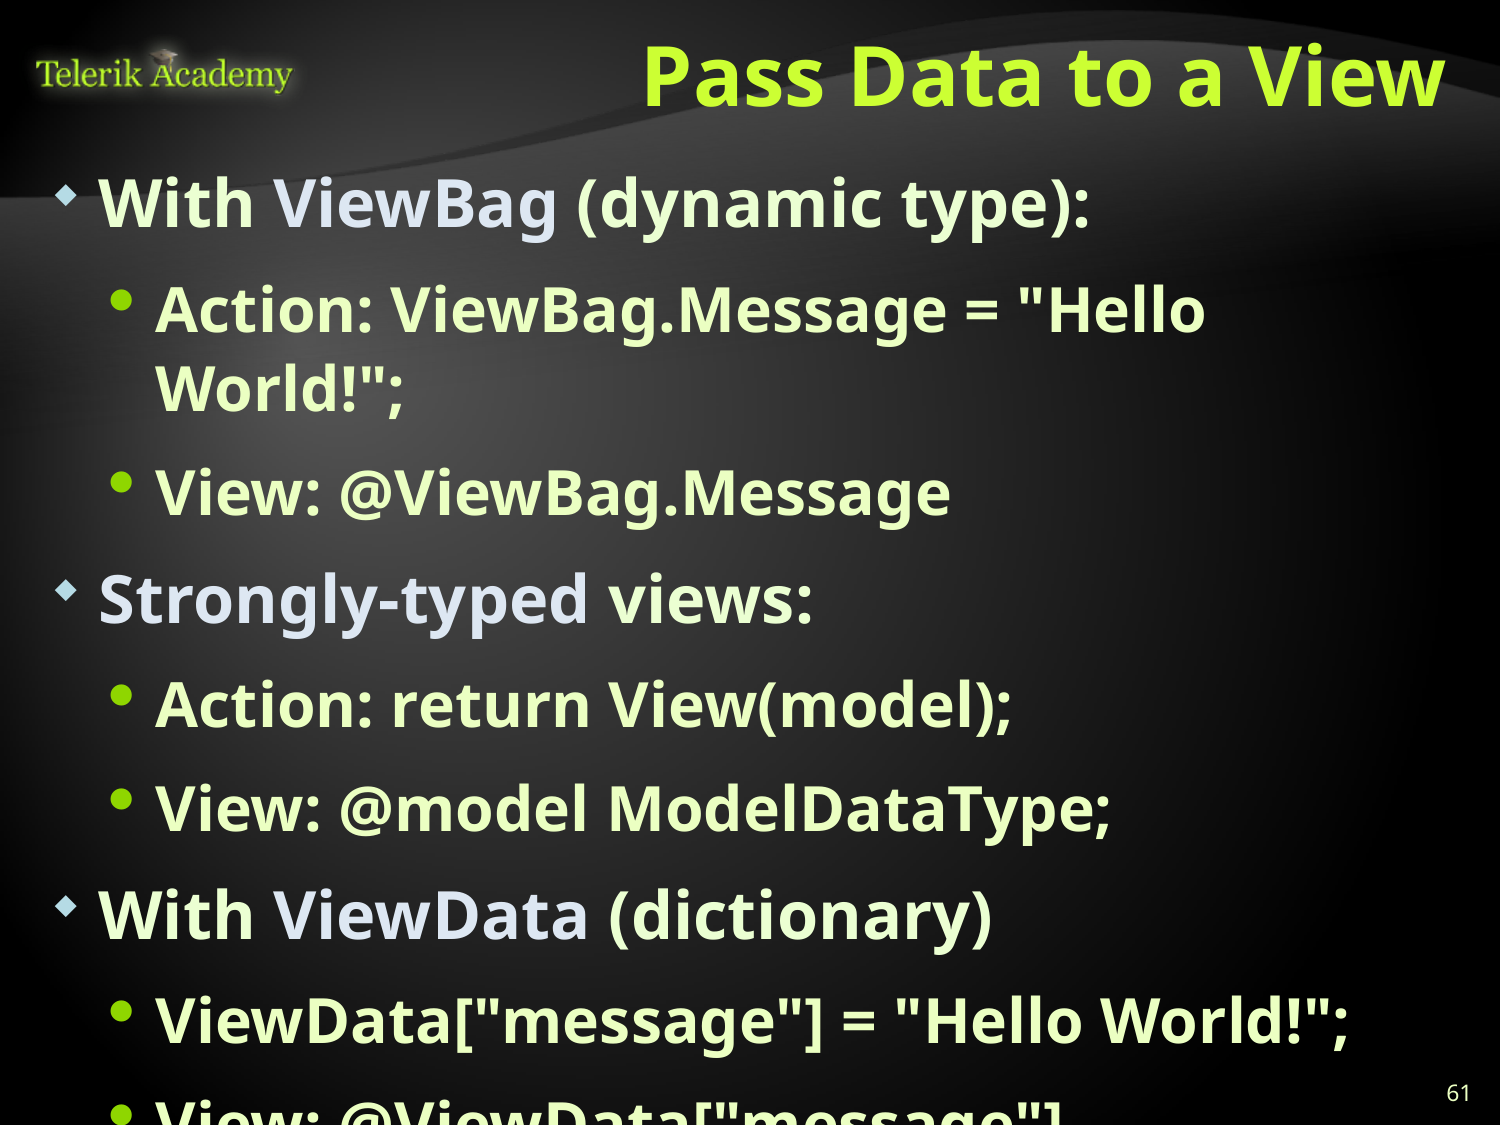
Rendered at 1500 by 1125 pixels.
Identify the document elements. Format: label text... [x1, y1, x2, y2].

picture [0, 0, 1500, 1125]
slide_number 61 [1412, 1074, 1488, 1113]
list With ViewBag (dynamic type): Action: ViewBag.Message = "Hello World!"; View: @ViewBag.Message Strongly-typed views: Action: return View(model); View: @model ModelDataType; With ViewData (dictionary) ViewData["message"] = "Hello World!"; View: @ViewData["message"] [37, 149, 1463, 1100]
title Pass Data to a View [300, 12, 1463, 149]
